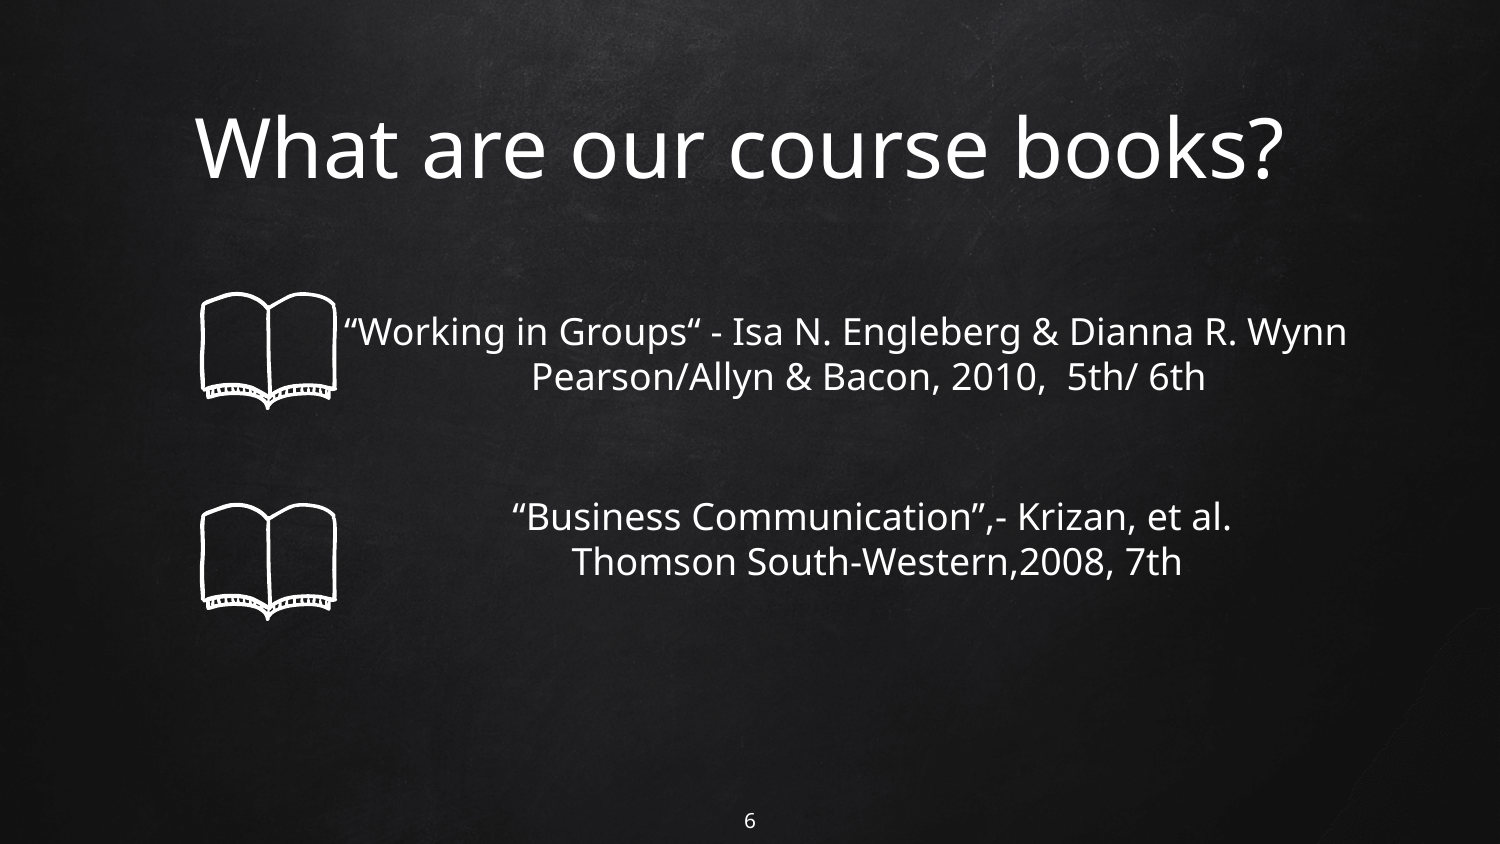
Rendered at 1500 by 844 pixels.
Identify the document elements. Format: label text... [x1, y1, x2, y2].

picture [0, 0, 1500, 844]
subtitle “Working in Groups“ - Isa N. Engleberg & Dianna R. Wynn Pearson/Allyn & Bacon, 2010, 5th/ 6th “Business Communication”,- Krizan, et al. Thomson South-Western,2008, 7th [268, 293, 1470, 423]
title What are our course books? [102, 19, 1378, 210]
text_box [199, 291, 338, 410]
text_box [199, 502, 338, 621]
slide_number 6 [705, 792, 795, 844]
